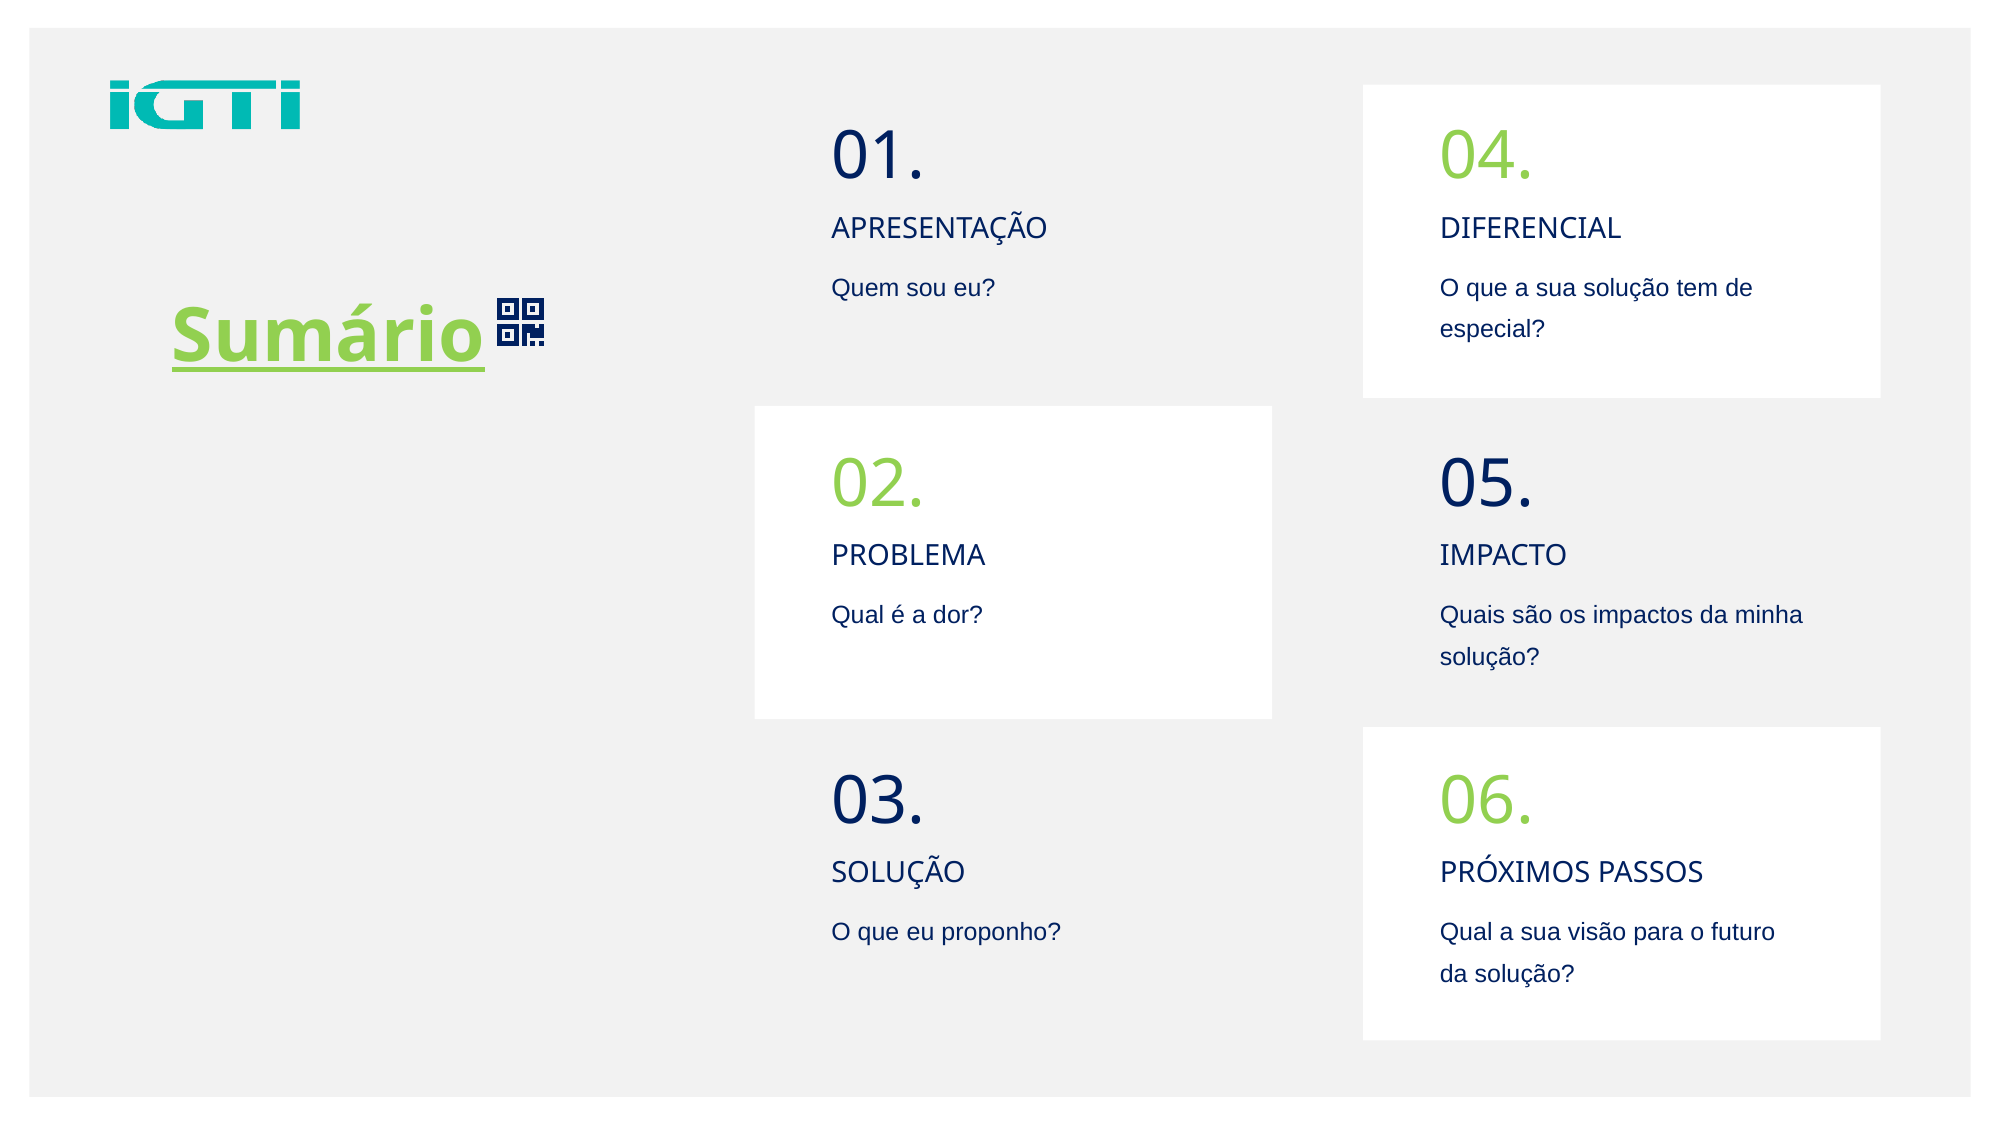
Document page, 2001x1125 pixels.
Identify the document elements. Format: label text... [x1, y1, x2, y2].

text_box O que a sua solução tem de especial? [1424, 251, 1825, 351]
text_box Quais são os impactos da minha solução? [1424, 579, 1825, 679]
text_box PROBLEMA [816, 529, 1200, 579]
text_box [522, 324, 544, 346]
text_box PRÓXIMOS PASSOS [1424, 845, 1907, 896]
text_box 01. [816, 104, 980, 200]
text_box 03. [816, 748, 980, 844]
text_box APRESENTAÇÃO [816, 201, 1184, 251]
text_box [522, 298, 544, 320]
text_box [754, 405, 1273, 720]
text_box IMPACTO [1424, 529, 1777, 579]
text_box Qual a sua visão para o futuro da solução? [1424, 896, 1825, 995]
text_box Sumário [137, 251, 708, 384]
text_box O que eu proponho? [816, 896, 1216, 953]
text_box 06. [1424, 748, 1588, 844]
text_box [1363, 84, 1881, 398]
text_box 02. [816, 432, 980, 528]
text_box SOLUÇÃO [816, 845, 1200, 896]
text_box DIFERENCIAL [1424, 201, 1743, 251]
text_box Qual é a dor? [816, 579, 1216, 637]
picture [97, 71, 311, 139]
text_box [497, 324, 519, 346]
text_box [497, 298, 519, 320]
text_box 05. [1424, 432, 1588, 528]
text_box [1363, 727, 1881, 1041]
text_box Quem sou eu? [816, 251, 1216, 309]
text_box 04. [1424, 104, 1588, 200]
